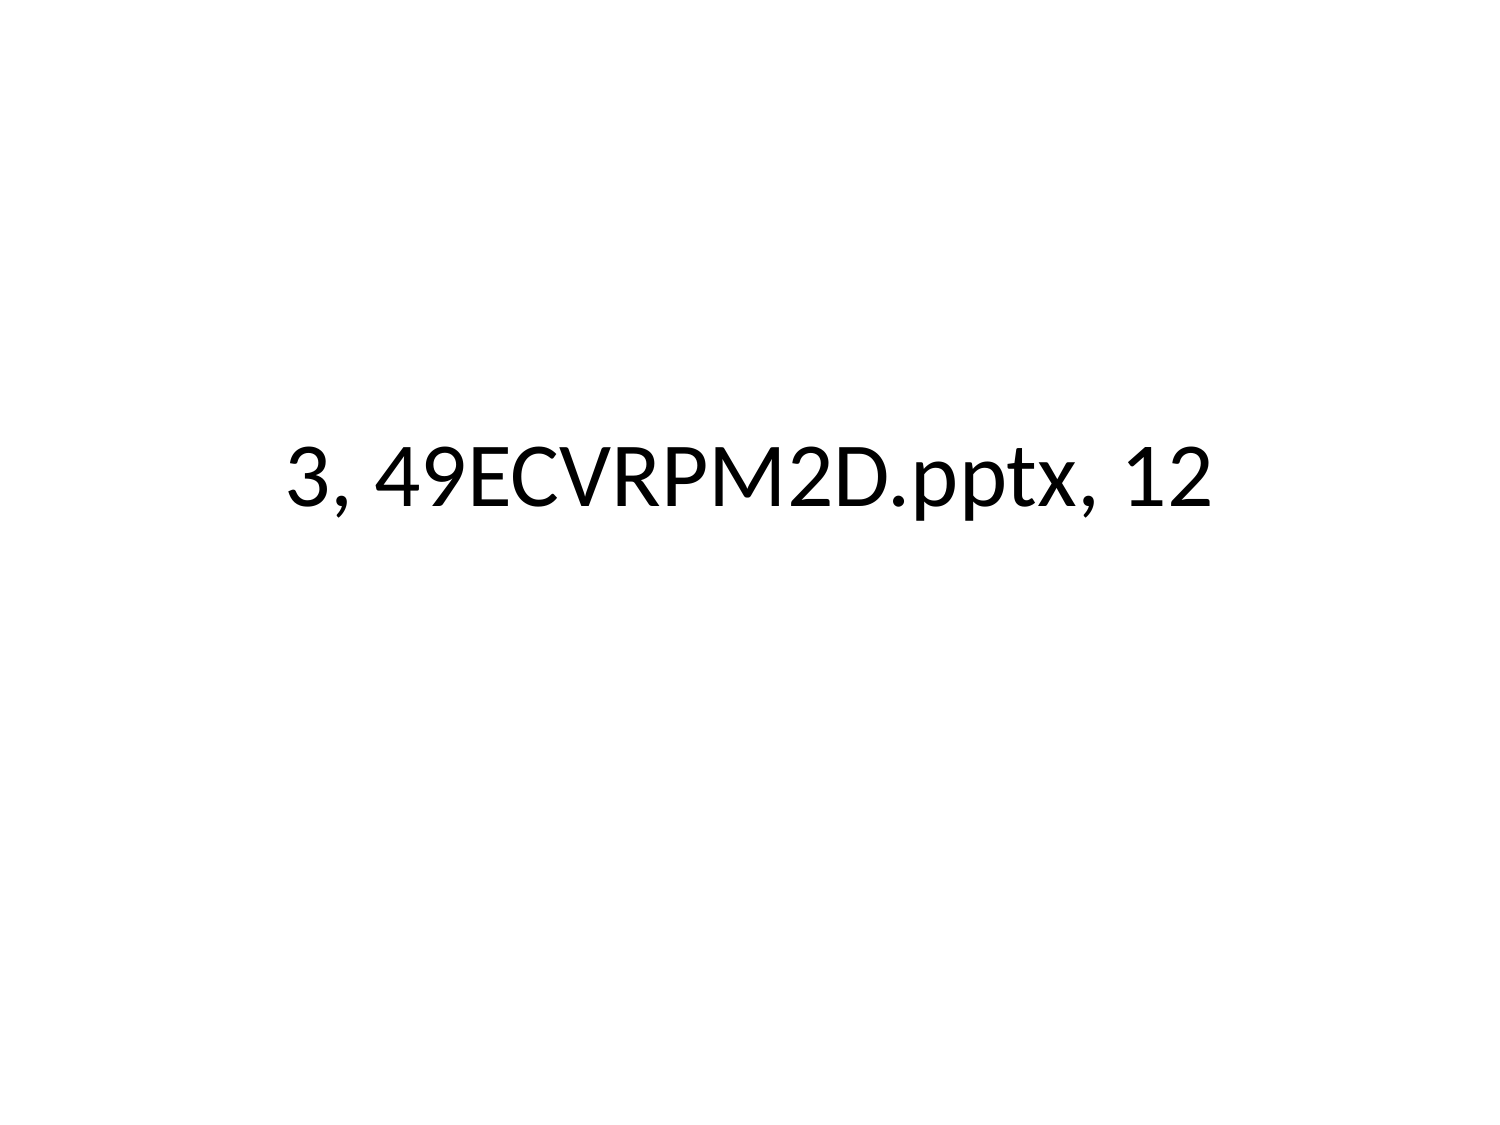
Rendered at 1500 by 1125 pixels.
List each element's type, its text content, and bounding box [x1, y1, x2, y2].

title 3, 49ECVRPM2D.pptx, 12 [112, 349, 1388, 591]
